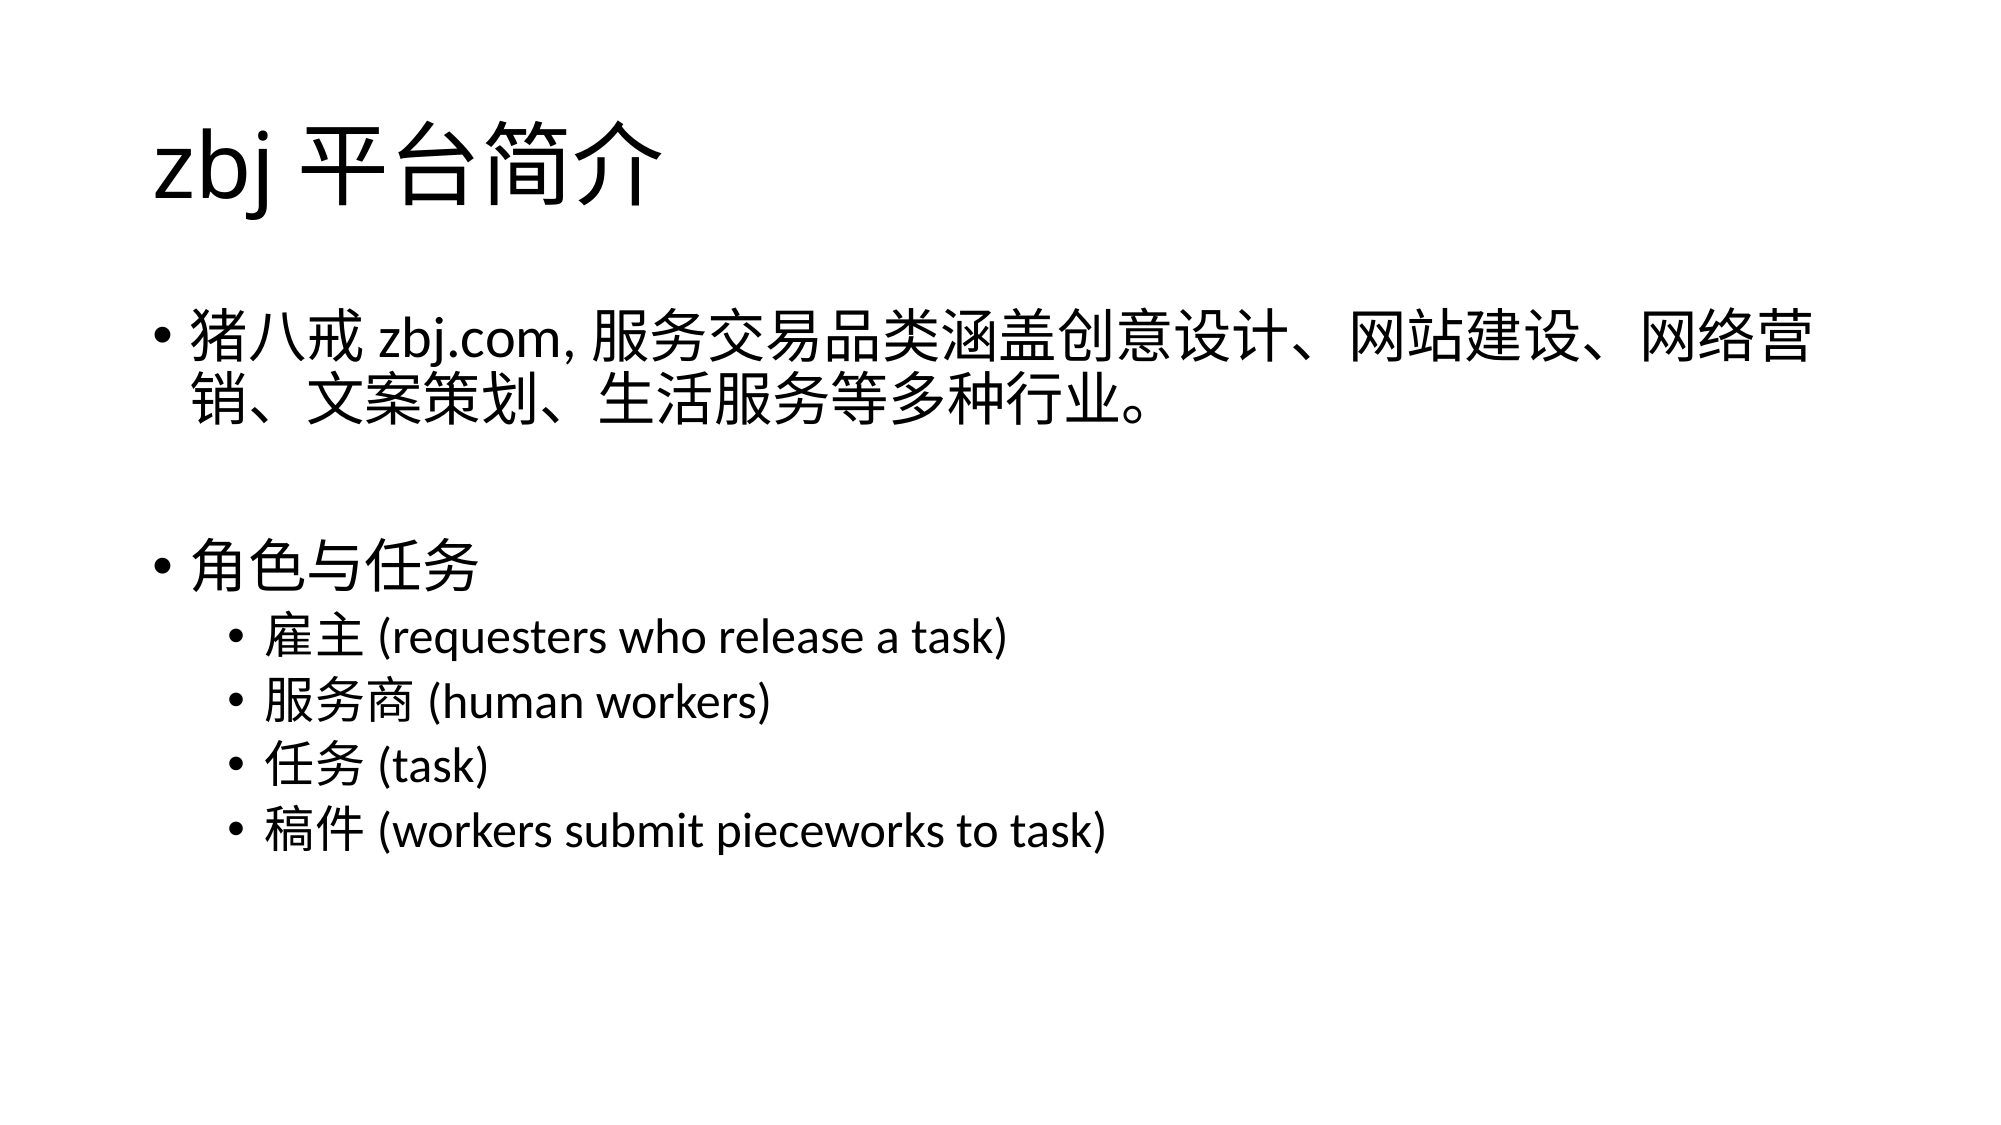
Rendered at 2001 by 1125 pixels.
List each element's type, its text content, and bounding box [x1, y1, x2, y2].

list 猪八戒zbj.com,服务交易品类涵盖创意设计、网站建设、网络营销、文案策划、生活服务等多种行业。 角色与任务 雇主(requesters who release a task) 服务商(human workers) 任务(task) 稿件(workers submit pieceworks to task) [137, 299, 1863, 1014]
title zbj平台简介 [137, 59, 1863, 278]
